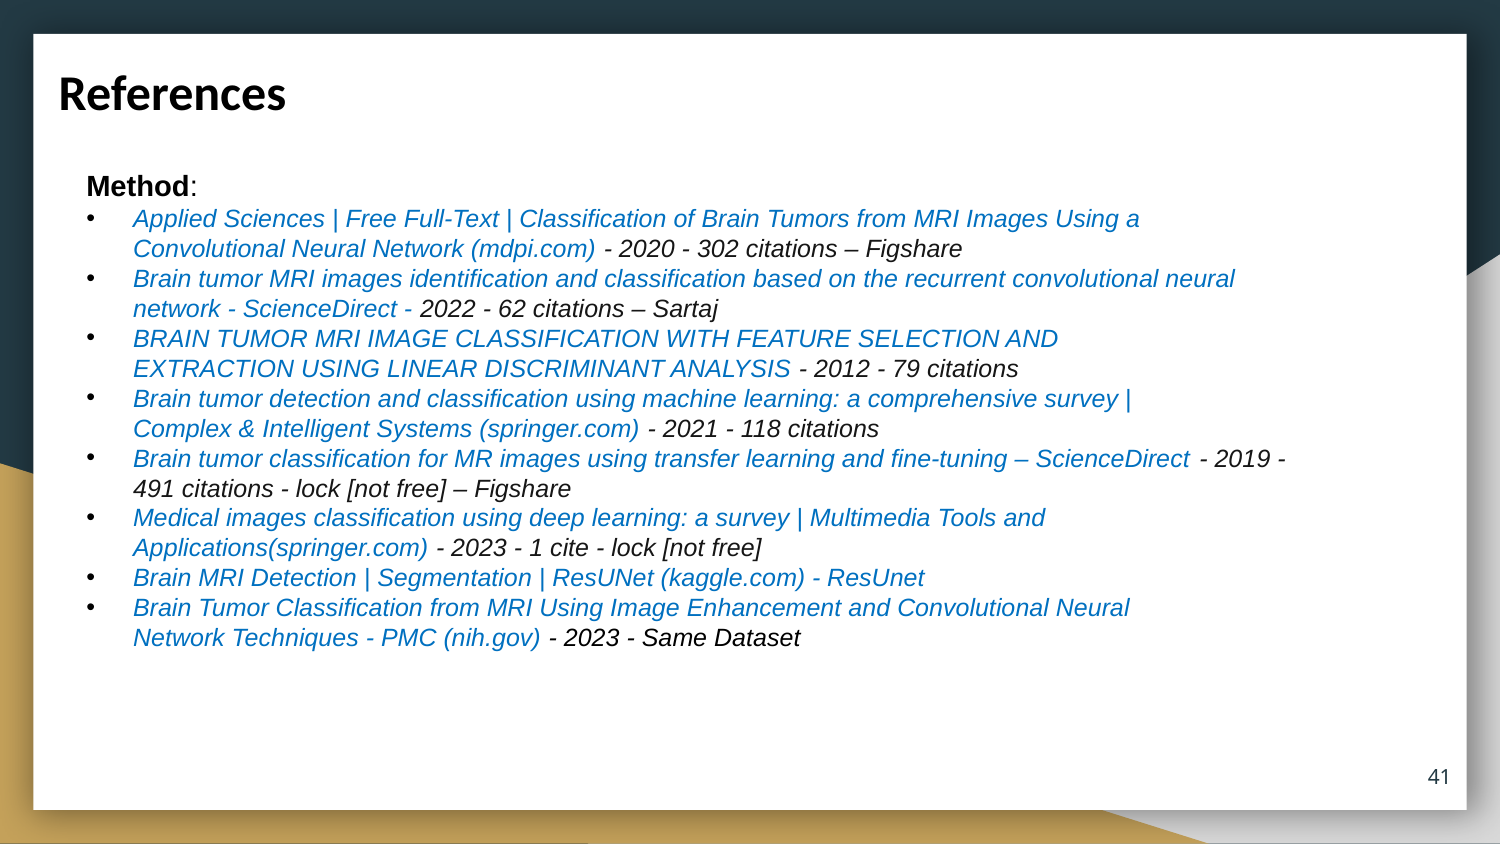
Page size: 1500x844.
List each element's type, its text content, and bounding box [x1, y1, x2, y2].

slide_number 41 [1376, 745, 1467, 810]
text_box Method: Applied Sciences | Free Full-Text | Classification of Brain Tumors from MRI Images Using a Convolutional Neural Network (mdpi.com) - 2020 - 302 citations – Figshare Brain tumor MRI images identification and classification based on the recurrent convolutional neural network - ScienceDirect - 2022 - 62 citations – Sartaj BRAIN TUMOR MRI IMAGE CLASSIFICATION WITH FEATURE SELECTION AND EXTRACTION USING LINEAR DISCRIMINANT ANALYSIS - 2012 - 79 citations Brain tumor detection and classification using machine learning: a comprehensive survey | Complex & Intelligent Systems (springer.com) - 2021 - 118 citations Brain tumor classification for MR images using transfer learning and fine-tuning – ScienceDirect - 2019 - 491 citations - lock [not free] – Figshare Medical images classification using deep learning: a survey | Multimedia Tools and Applications(springer.com) - 2023 - 1 cite - lock [not free] Brain MRI Detection | Segmentation | ResUNet (kaggle.com) - ResUnet Brain Tumor Classification from MRI Using Image Enhancement and Convolutional Neural Network Techniques - PMC (nih.gov) - 2023 - Same Dataset [71, 160, 1332, 729]
text_box References [22, 45, 646, 136]
